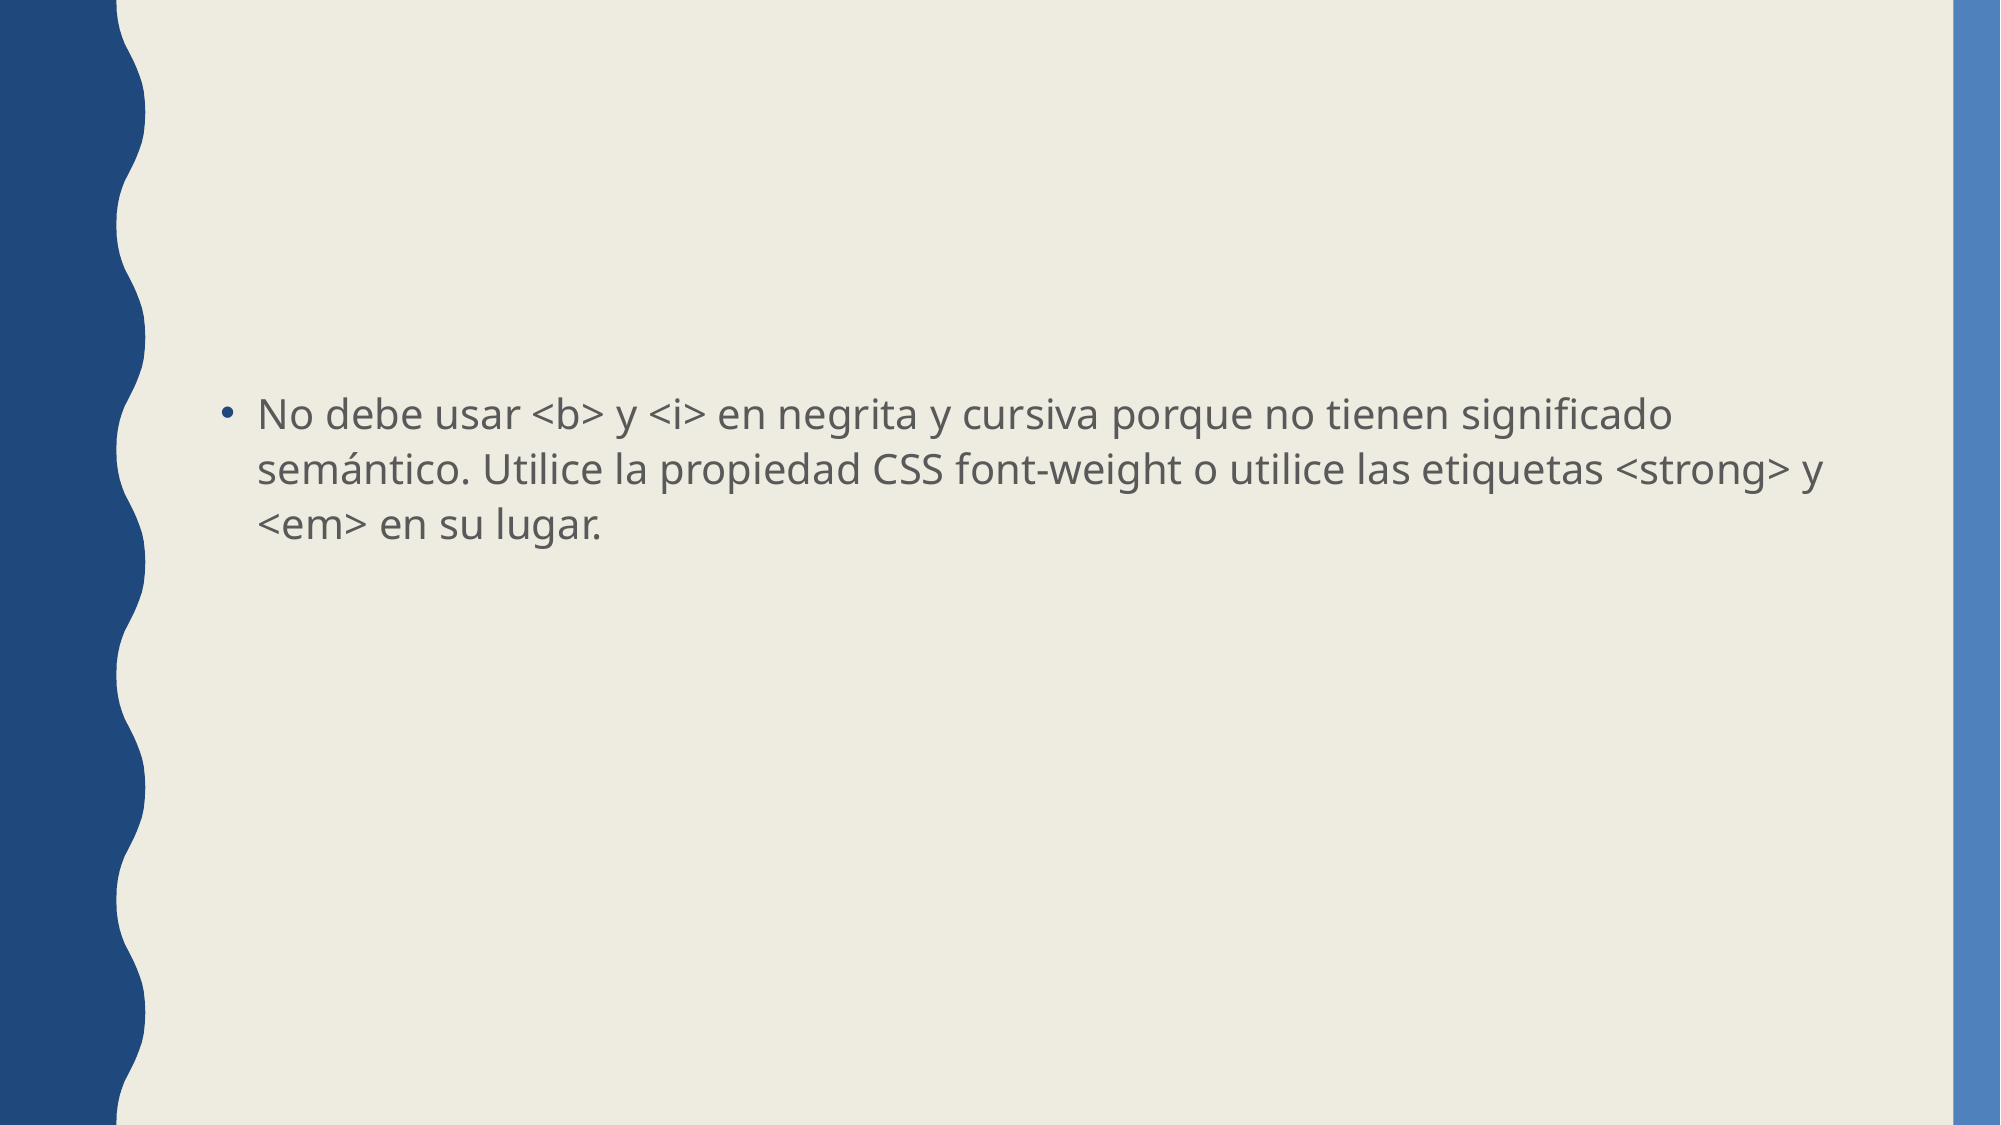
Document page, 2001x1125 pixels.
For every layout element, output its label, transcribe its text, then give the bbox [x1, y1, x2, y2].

list No debe usar <b> y <i> en negrita y cursiva porque no tienen significado semántico. Utilice la propiedad CSS font-weight o utilice las etiquetas <strong> y <em> en su lugar. [205, 375, 1875, 965]
